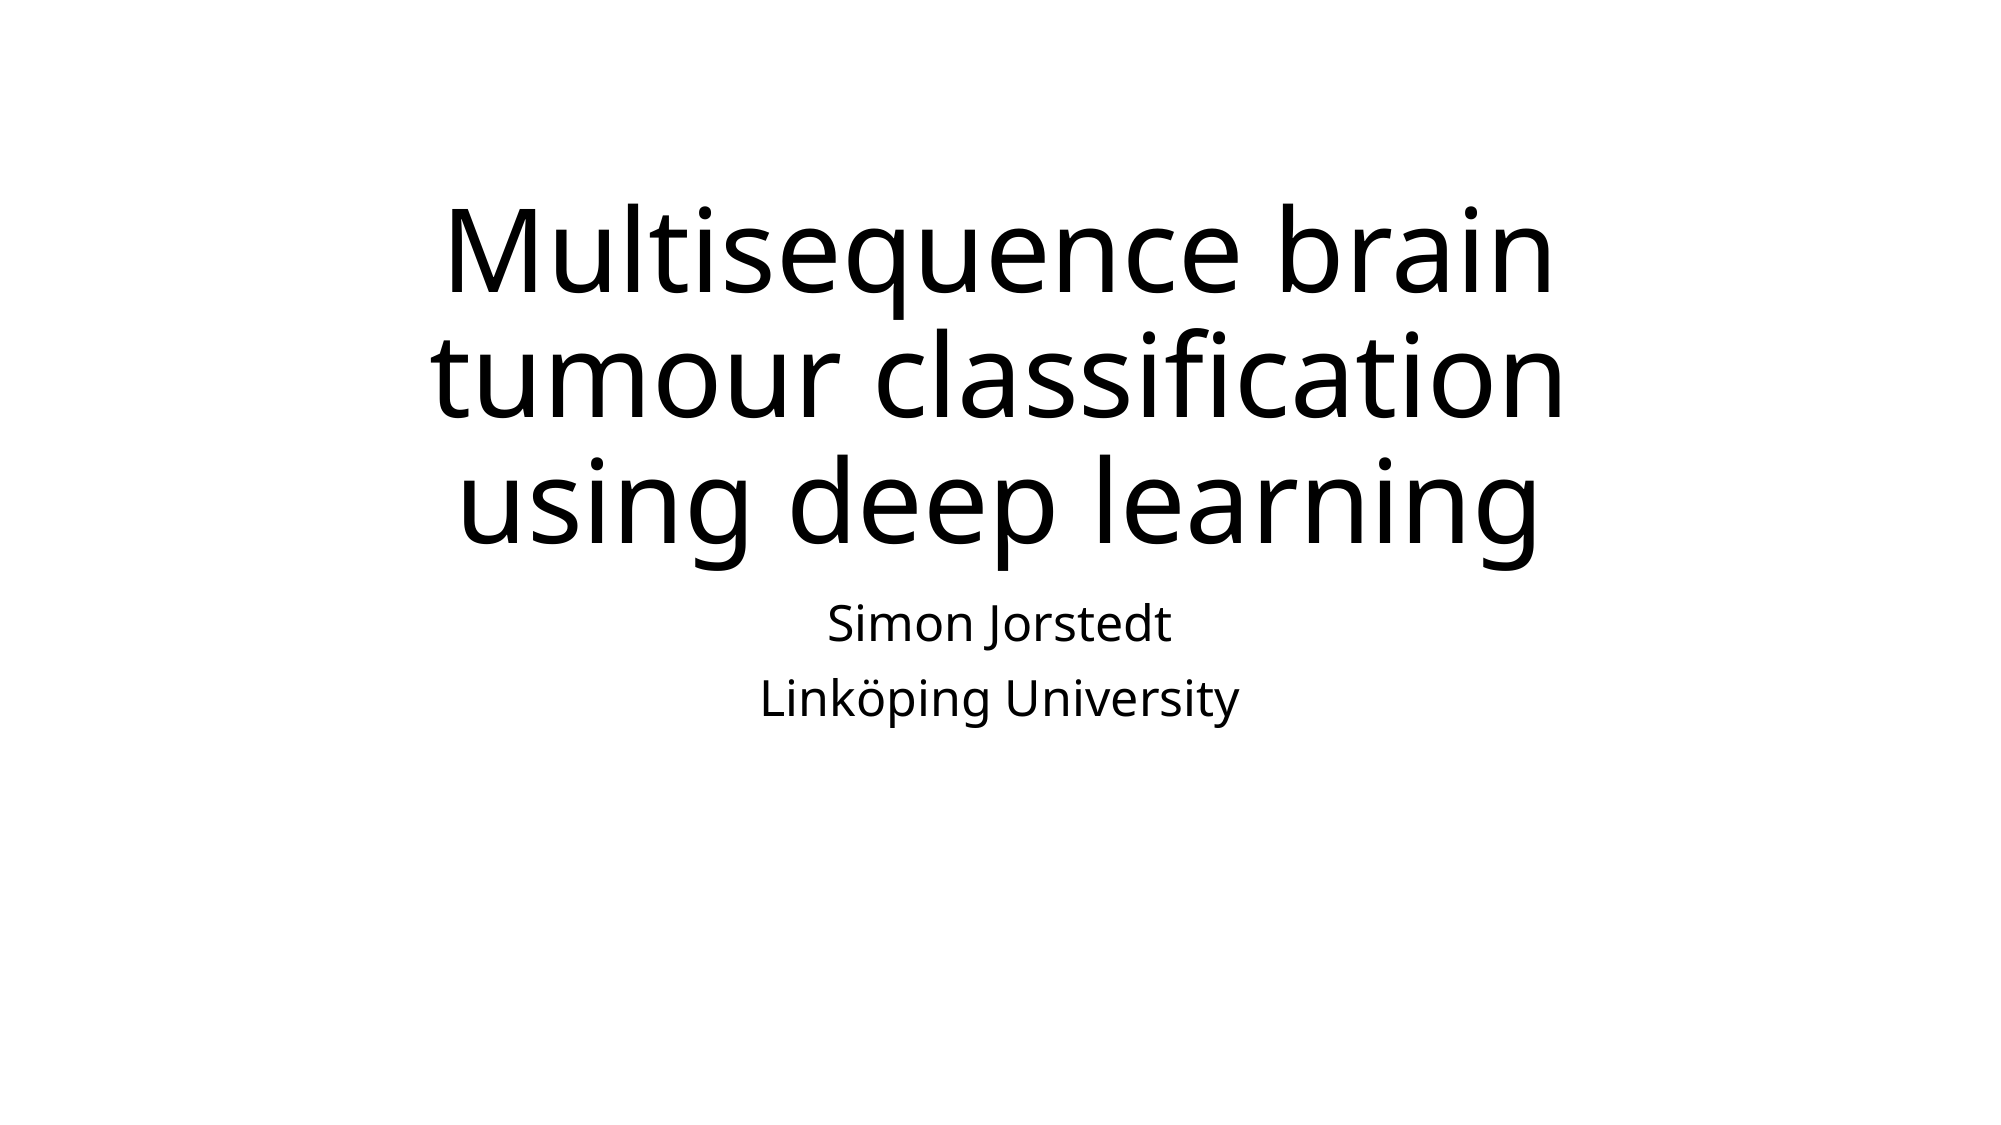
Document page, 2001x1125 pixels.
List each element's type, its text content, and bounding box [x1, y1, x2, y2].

title Multisequence brain tumour classification using deep learning [249, 184, 1750, 576]
subtitle Simon Jorstedt Linköping University [249, 590, 1750, 863]
